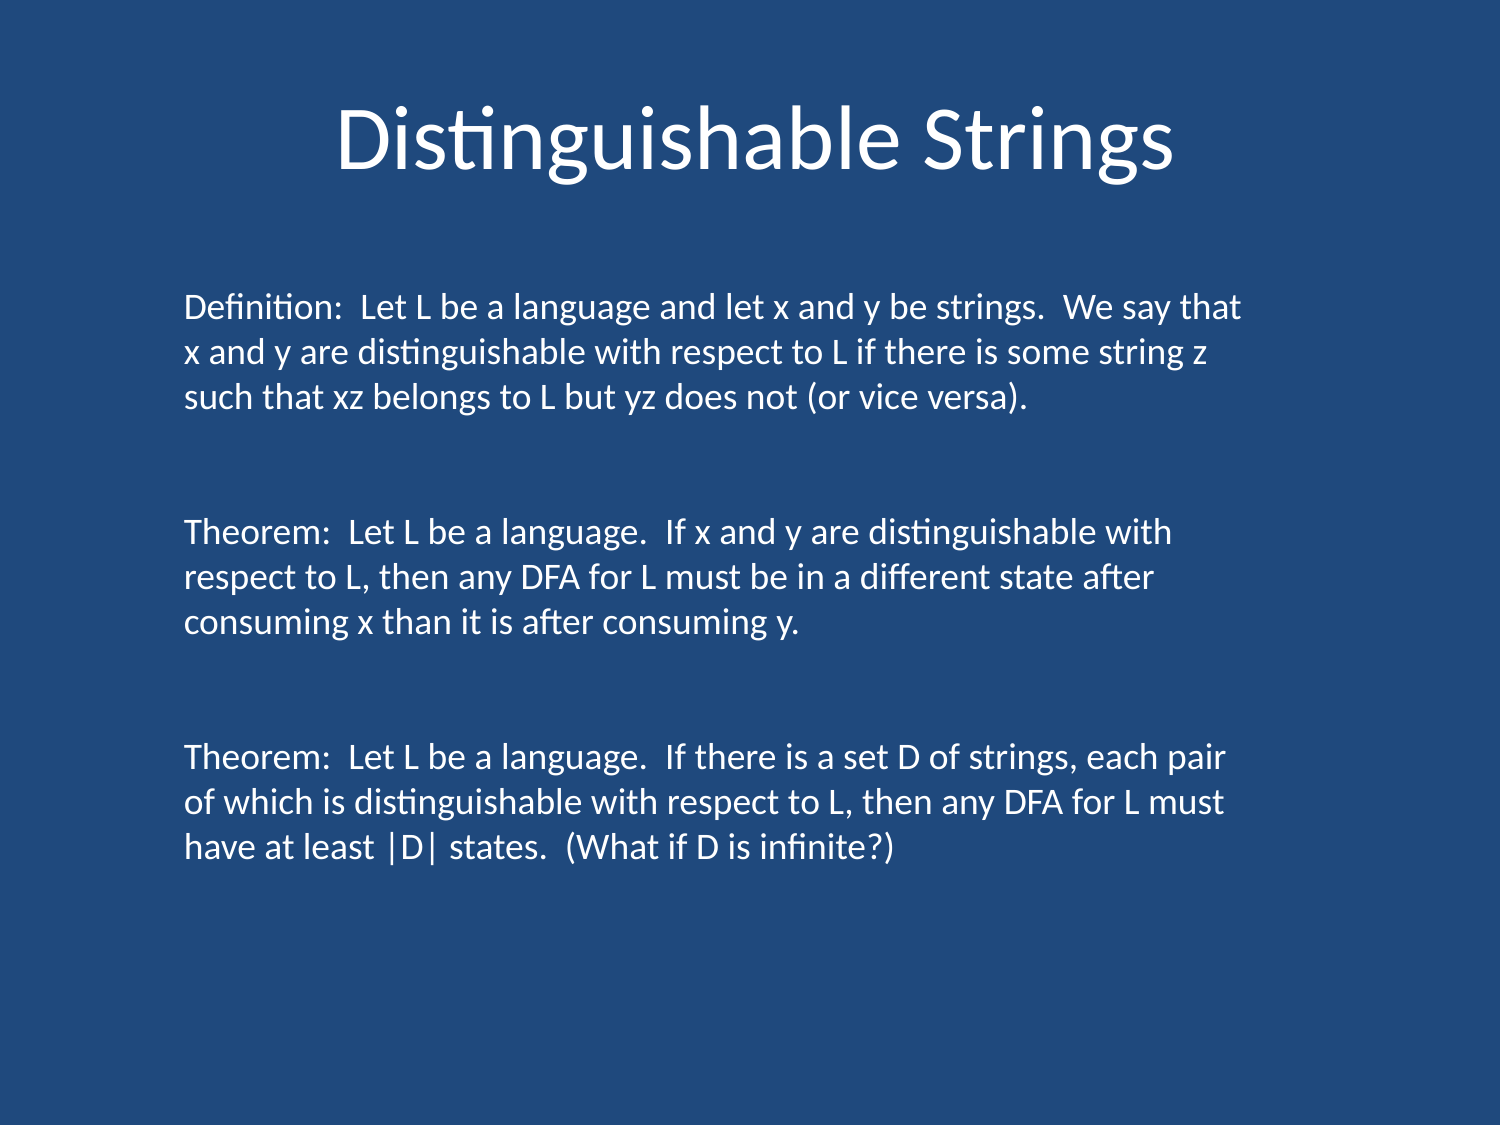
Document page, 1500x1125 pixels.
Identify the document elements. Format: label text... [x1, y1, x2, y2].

title Distinguishable Strings [37, 12, 1475, 254]
text_box Definition: Let L be a language and let x and y be strings. We say that x and y are distinguishable with respect to L if there is some string z such that xz belongs to L but yz does not (or vice versa). Theorem: Let L be a language. If x and y are distinguishable with respect to L, then any DFA for L must be in a different state after consuming x than it is after consuming y. Theorem: Let L be a language. If there is a set D of strings, each pair of which is distinguishable with respect to L, then any DFA for L must have at least |D| states. (What if D is infinite?) [169, 274, 1269, 920]
